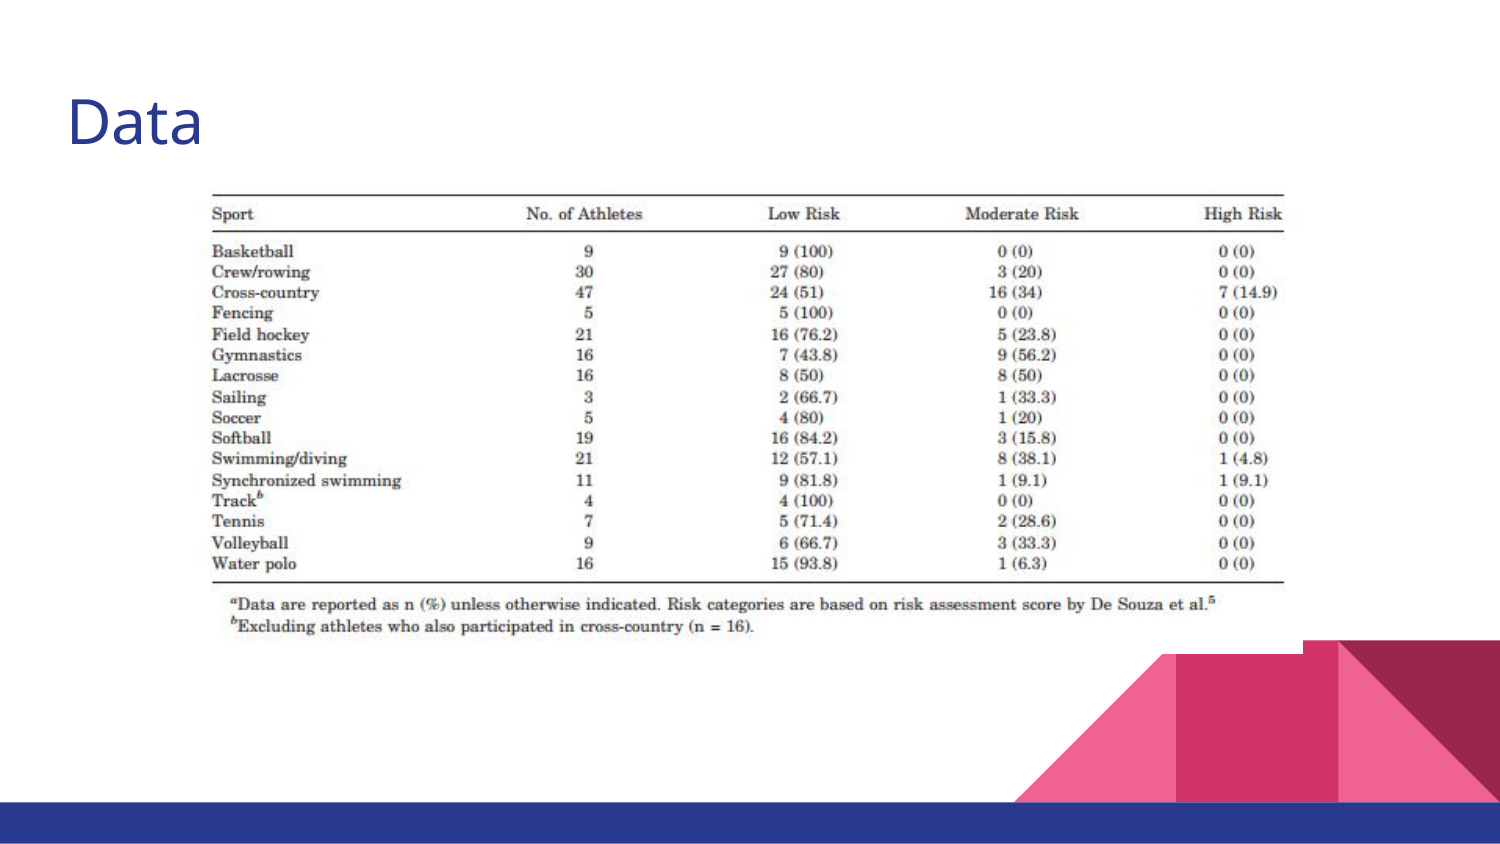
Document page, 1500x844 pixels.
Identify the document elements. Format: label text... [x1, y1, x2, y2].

picture [197, 190, 1303, 654]
title Data [51, 67, 1449, 167]
